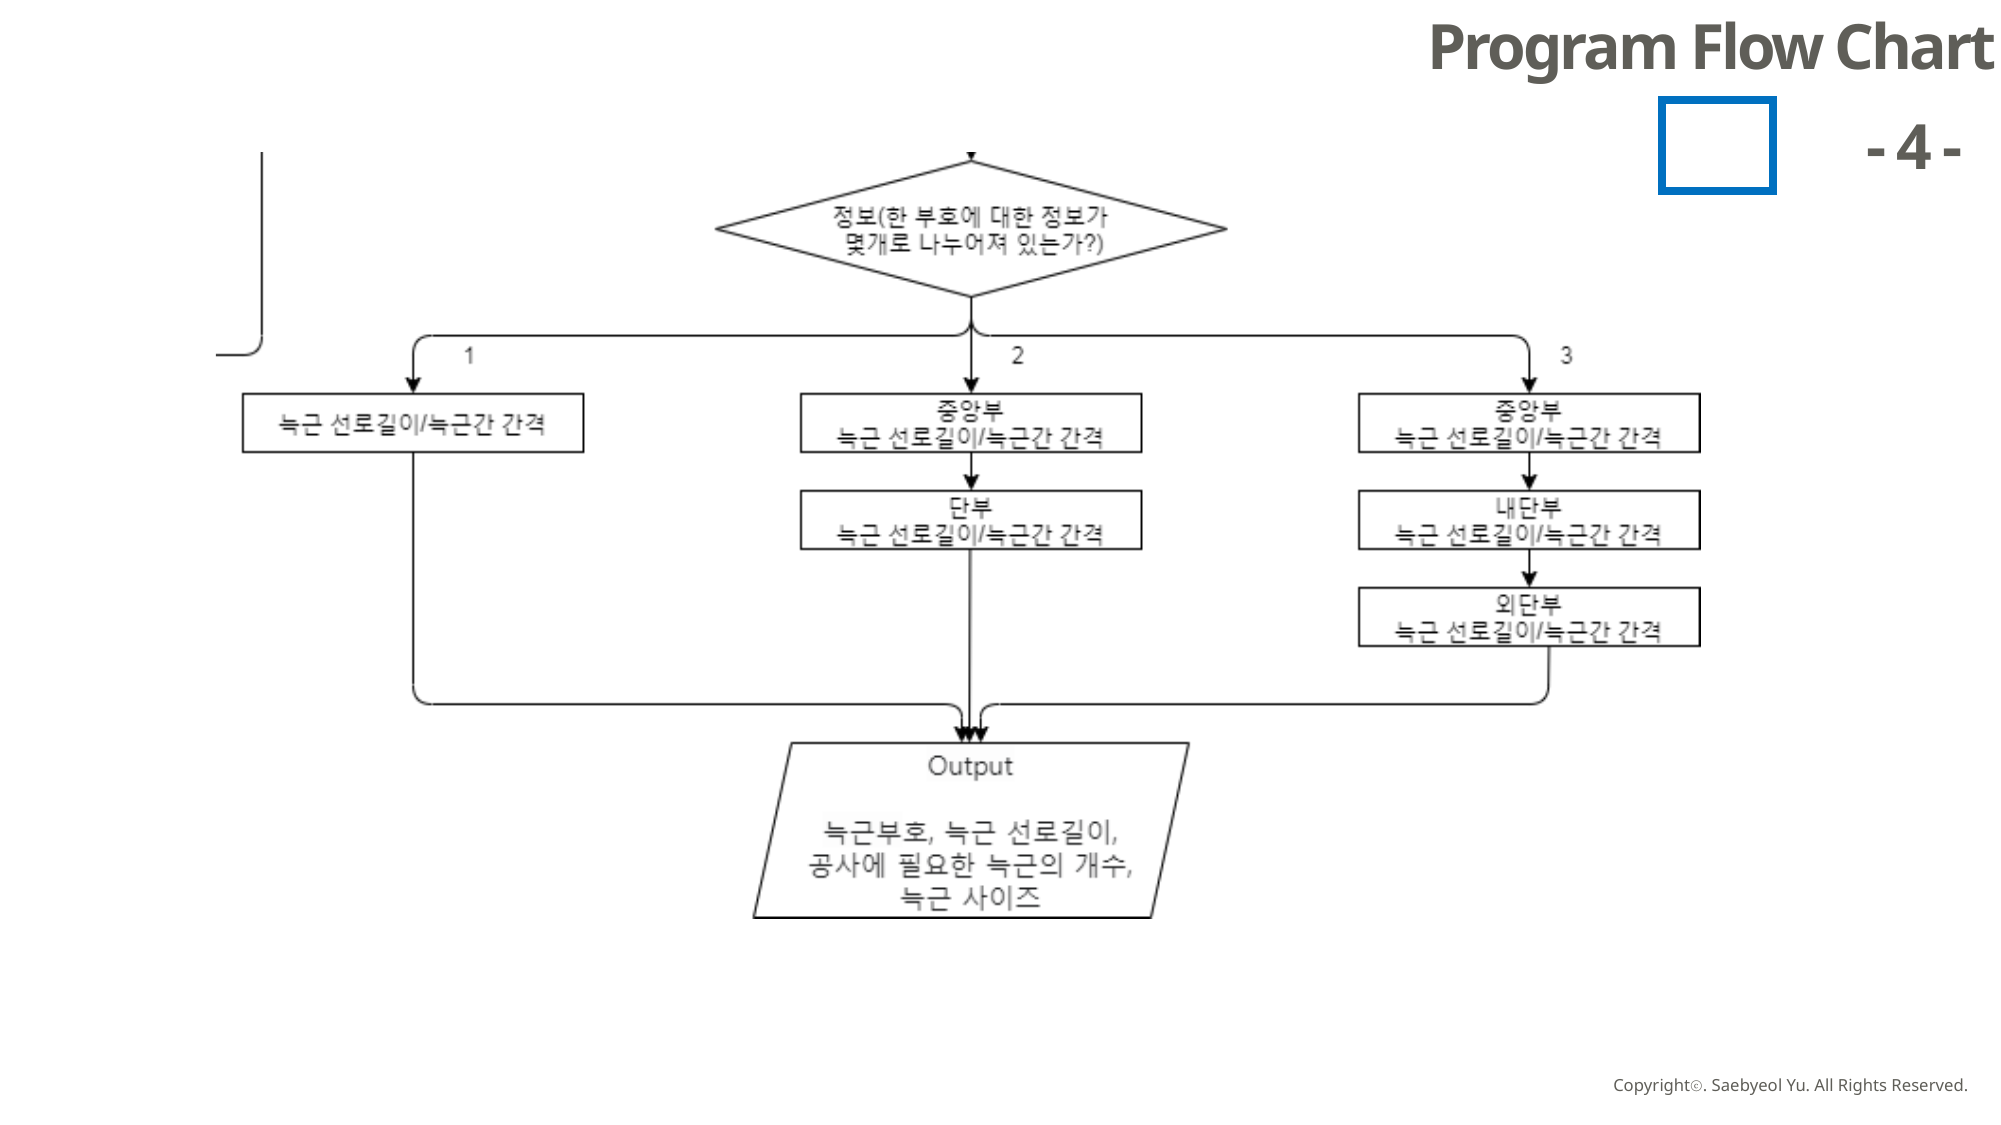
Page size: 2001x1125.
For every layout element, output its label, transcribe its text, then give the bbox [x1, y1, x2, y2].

text_box [1661, 99, 1774, 192]
text_box Program Flow Chart [1412, 0, 2000, 90]
picture [215, 152, 1710, 1057]
text_box - 4 - [1851, 99, 1978, 190]
